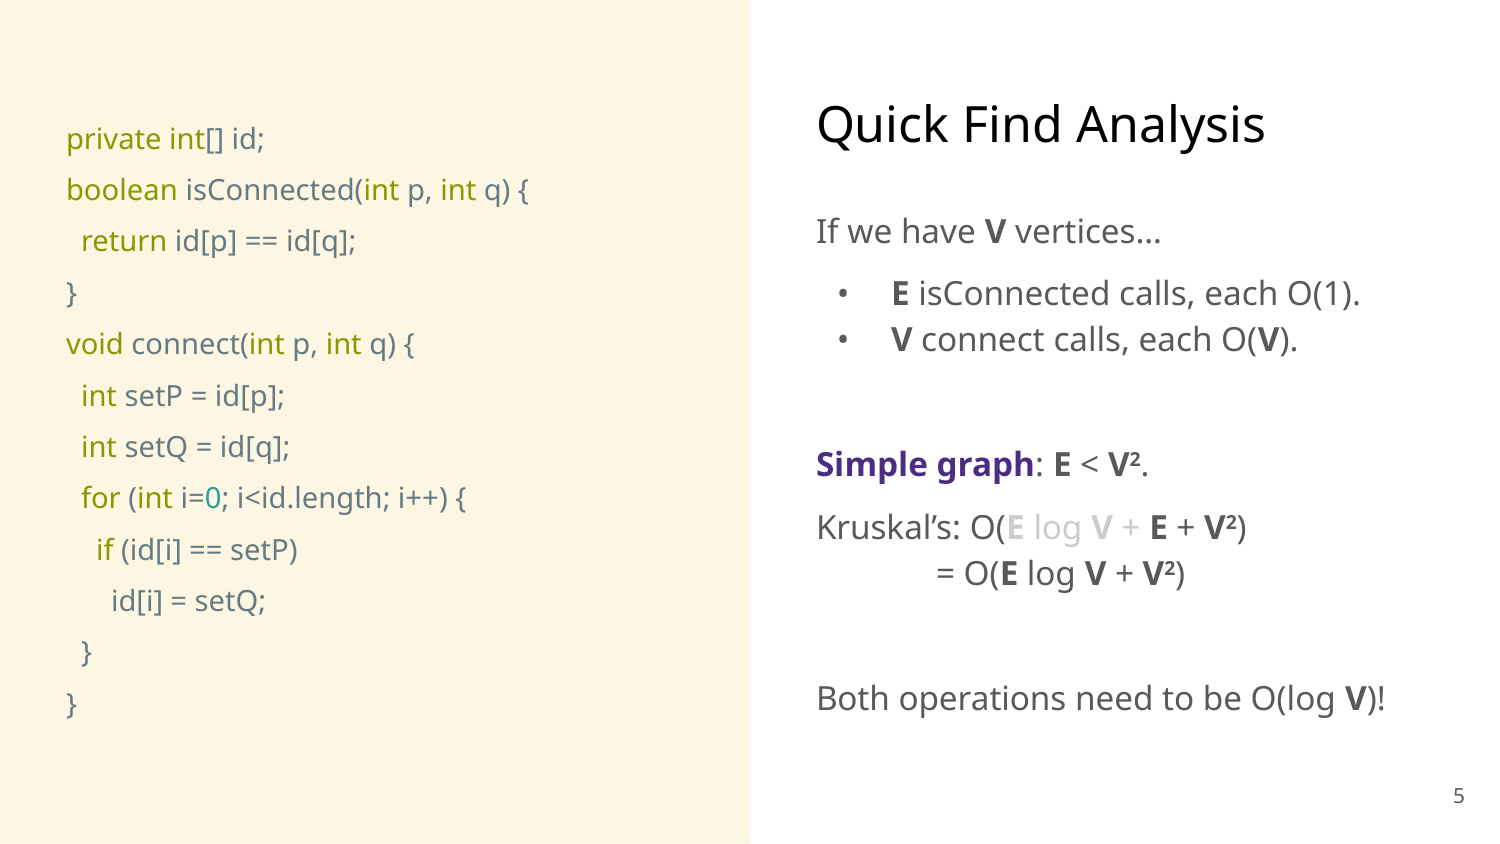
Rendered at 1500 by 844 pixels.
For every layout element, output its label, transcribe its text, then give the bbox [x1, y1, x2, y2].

slide_number ‹#› [1389, 764, 1480, 830]
list If we have V vertices… E isConnected calls, each O(1). V connect calls, each O(V). Simple graph: E < V2. Kruskal’s: O(E log V + E + V2) = O(E log V + V2) Both operations need to be O(log V)! [801, 188, 1449, 750]
title Quick Find Analysis [801, 73, 1449, 168]
list private int[] id; boolean isConnected(int p, int q) { return id[p] == id[q]; } void connect(int p, int q) { int setP = id[p]; int setQ = id[q]; for (int i=0; i<id.length; i++) { if (id[i] == setP) id[i] = setQ; } } [51, 73, 699, 751]
